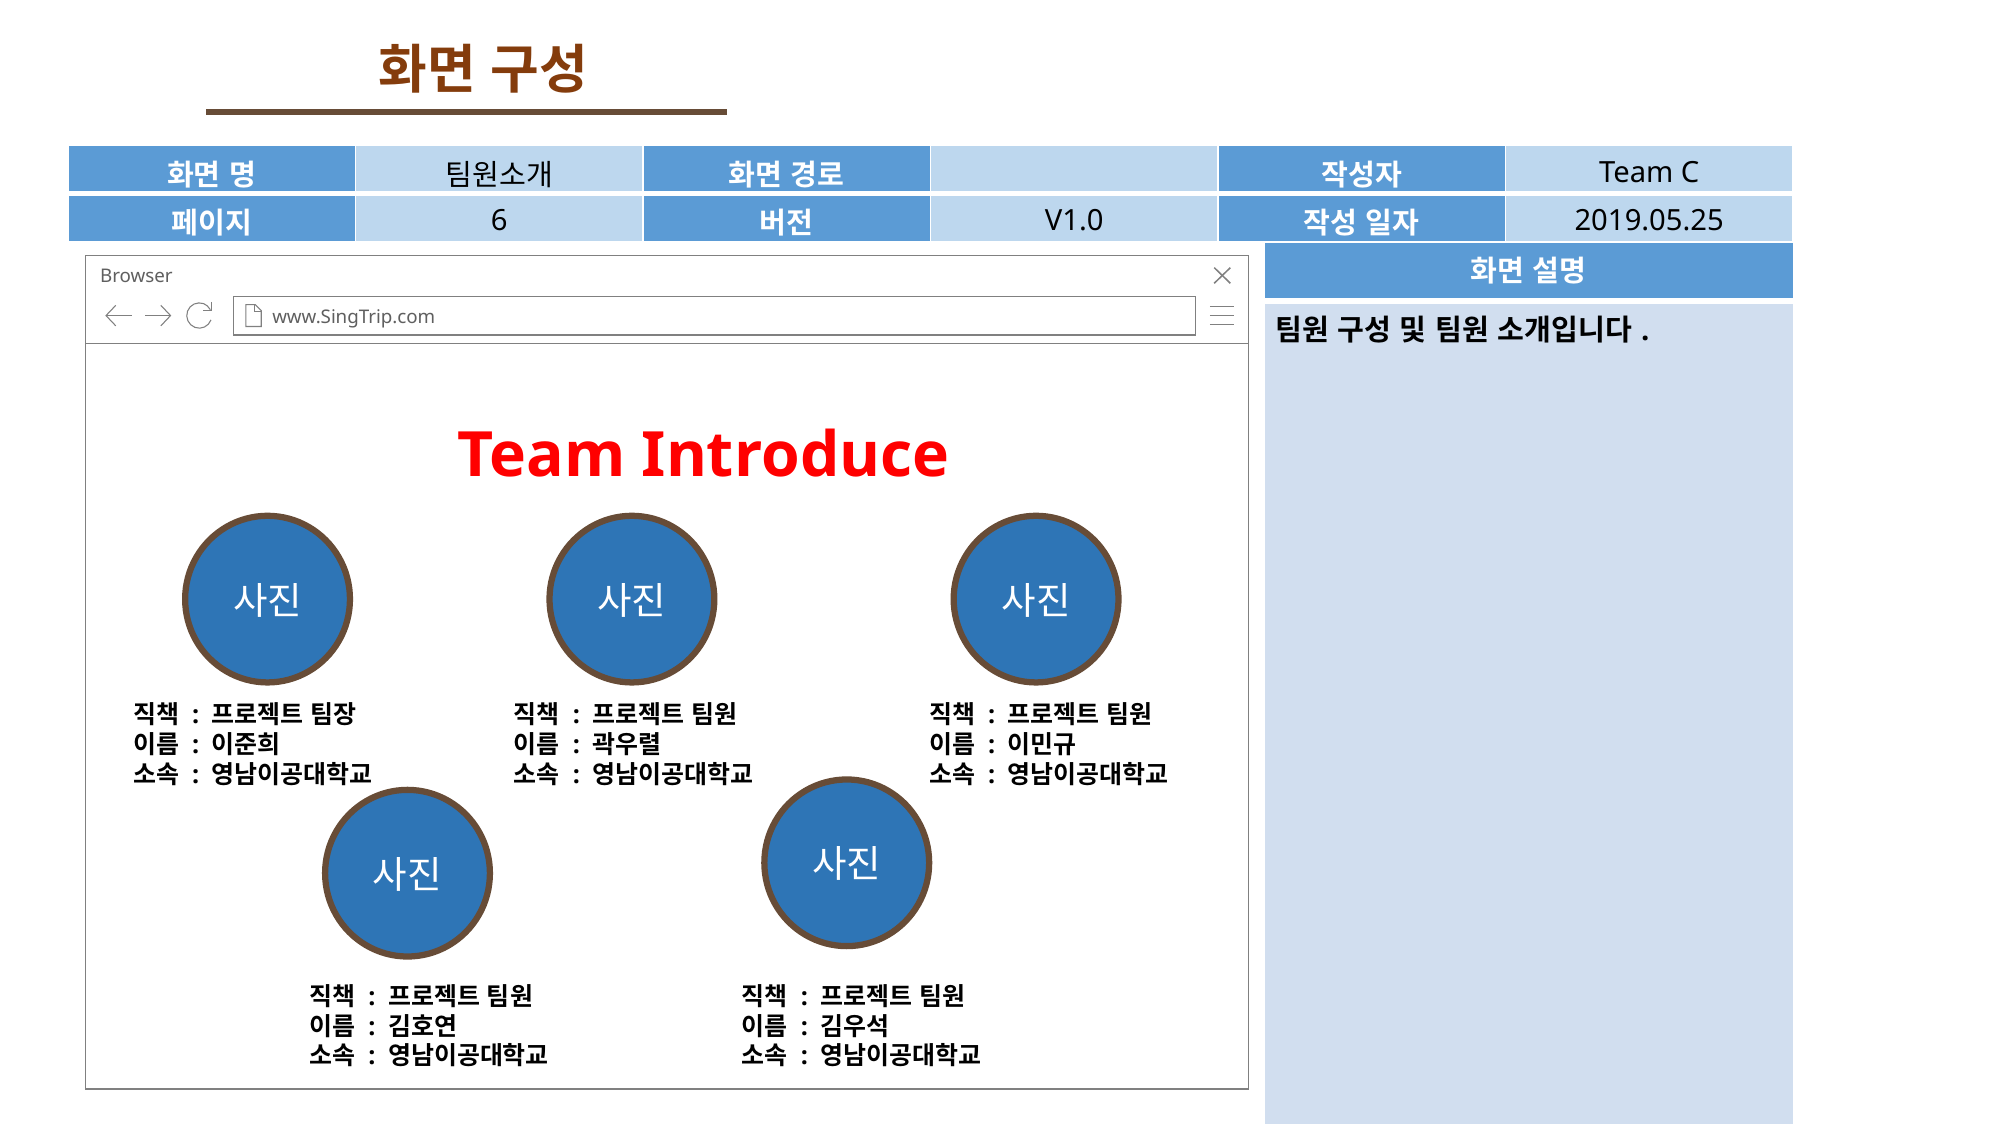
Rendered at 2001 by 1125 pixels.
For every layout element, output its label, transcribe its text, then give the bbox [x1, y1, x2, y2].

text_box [206, 28, 762, 112]
table_header 화면 설명 [1265, 243, 1793, 298]
table_header Team C [1506, 146, 1792, 191]
table_cell V1.0 [931, 196, 1217, 241]
table_header 화면 명 [69, 146, 355, 191]
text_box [85, 255, 1249, 1090]
table_cell 버전 [644, 196, 930, 241]
table_cell 2019.05.25 [1506, 196, 1792, 241]
table_cell 팀원 구성 및 팀원 소개입니다. [1265, 304, 1793, 1124]
table_cell 페이지 [69, 196, 355, 241]
table_header 화면 경로 [644, 146, 930, 191]
table_cell 작성 일자 [1219, 196, 1505, 241]
table_header [931, 146, 1217, 191]
table_header 작성자 [1219, 146, 1505, 191]
table_cell 6 [356, 196, 642, 241]
table_header 팀원소개 [356, 146, 642, 191]
